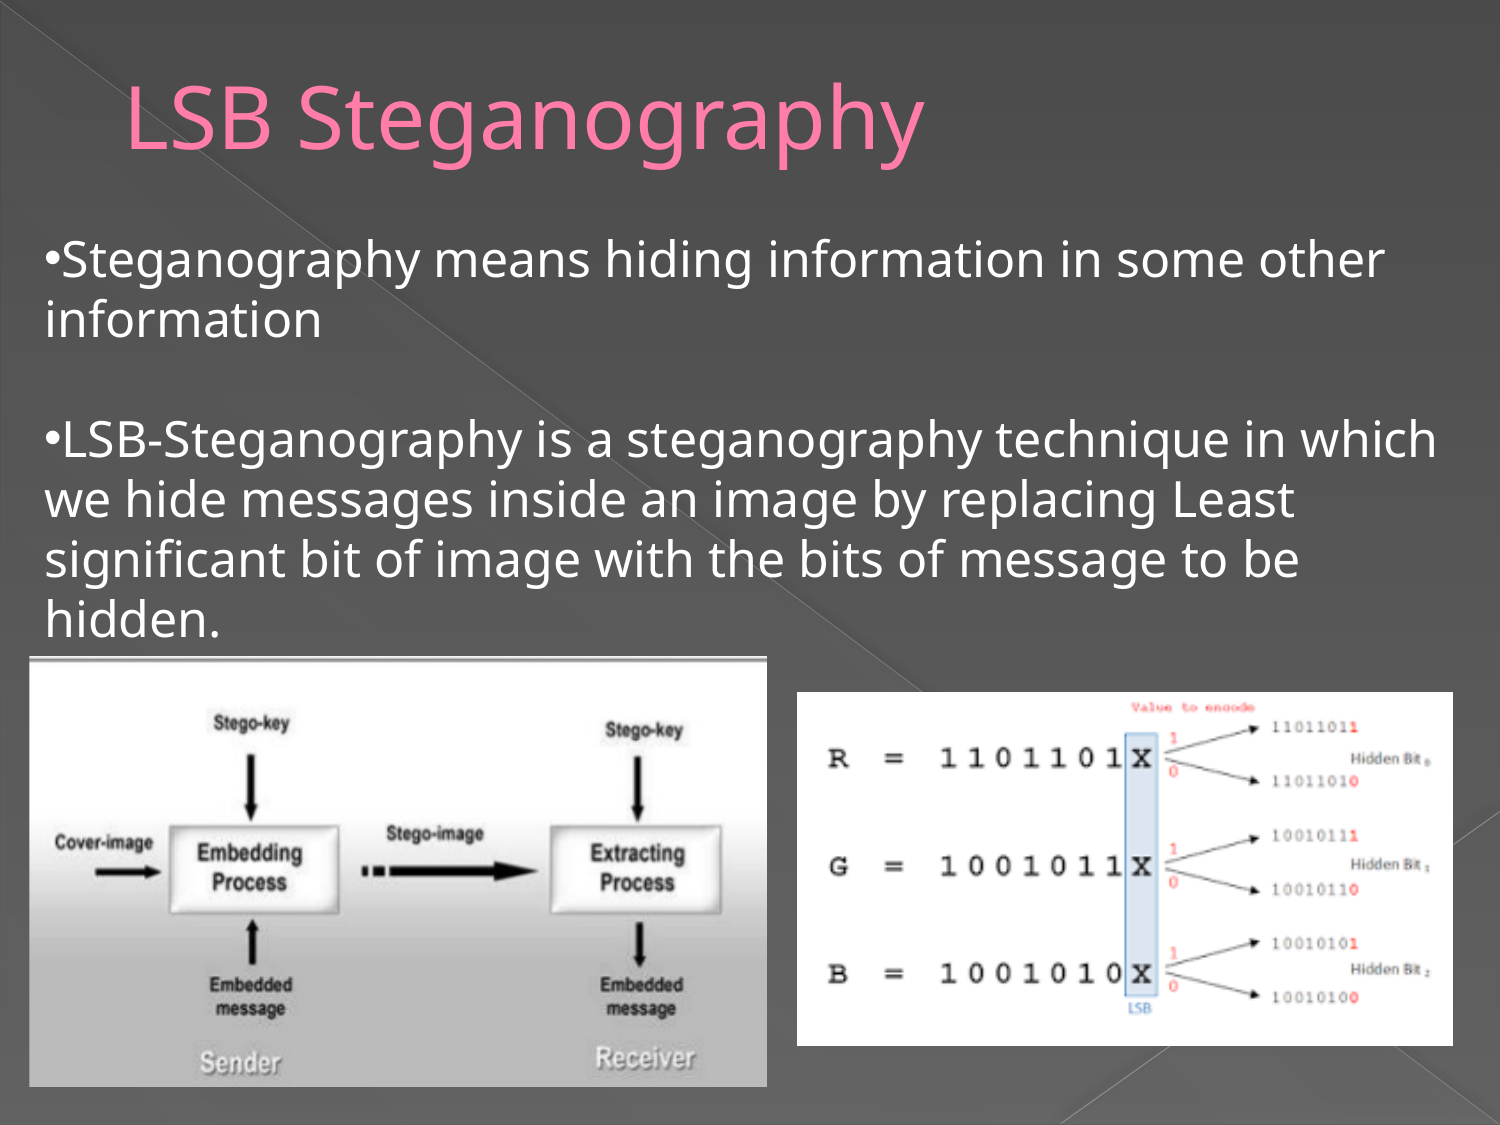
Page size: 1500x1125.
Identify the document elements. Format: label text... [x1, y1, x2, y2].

text_box Steganography means hiding information in some other information LSB-Steganography is a steganography technique in which we hide messages inside an image by replacing Least significant bit of image with the bits of message to be hidden. [29, 219, 1465, 835]
title LSB Steganography [29, 0, 1380, 219]
picture [29, 656, 768, 1087]
picture [796, 692, 1453, 1047]
